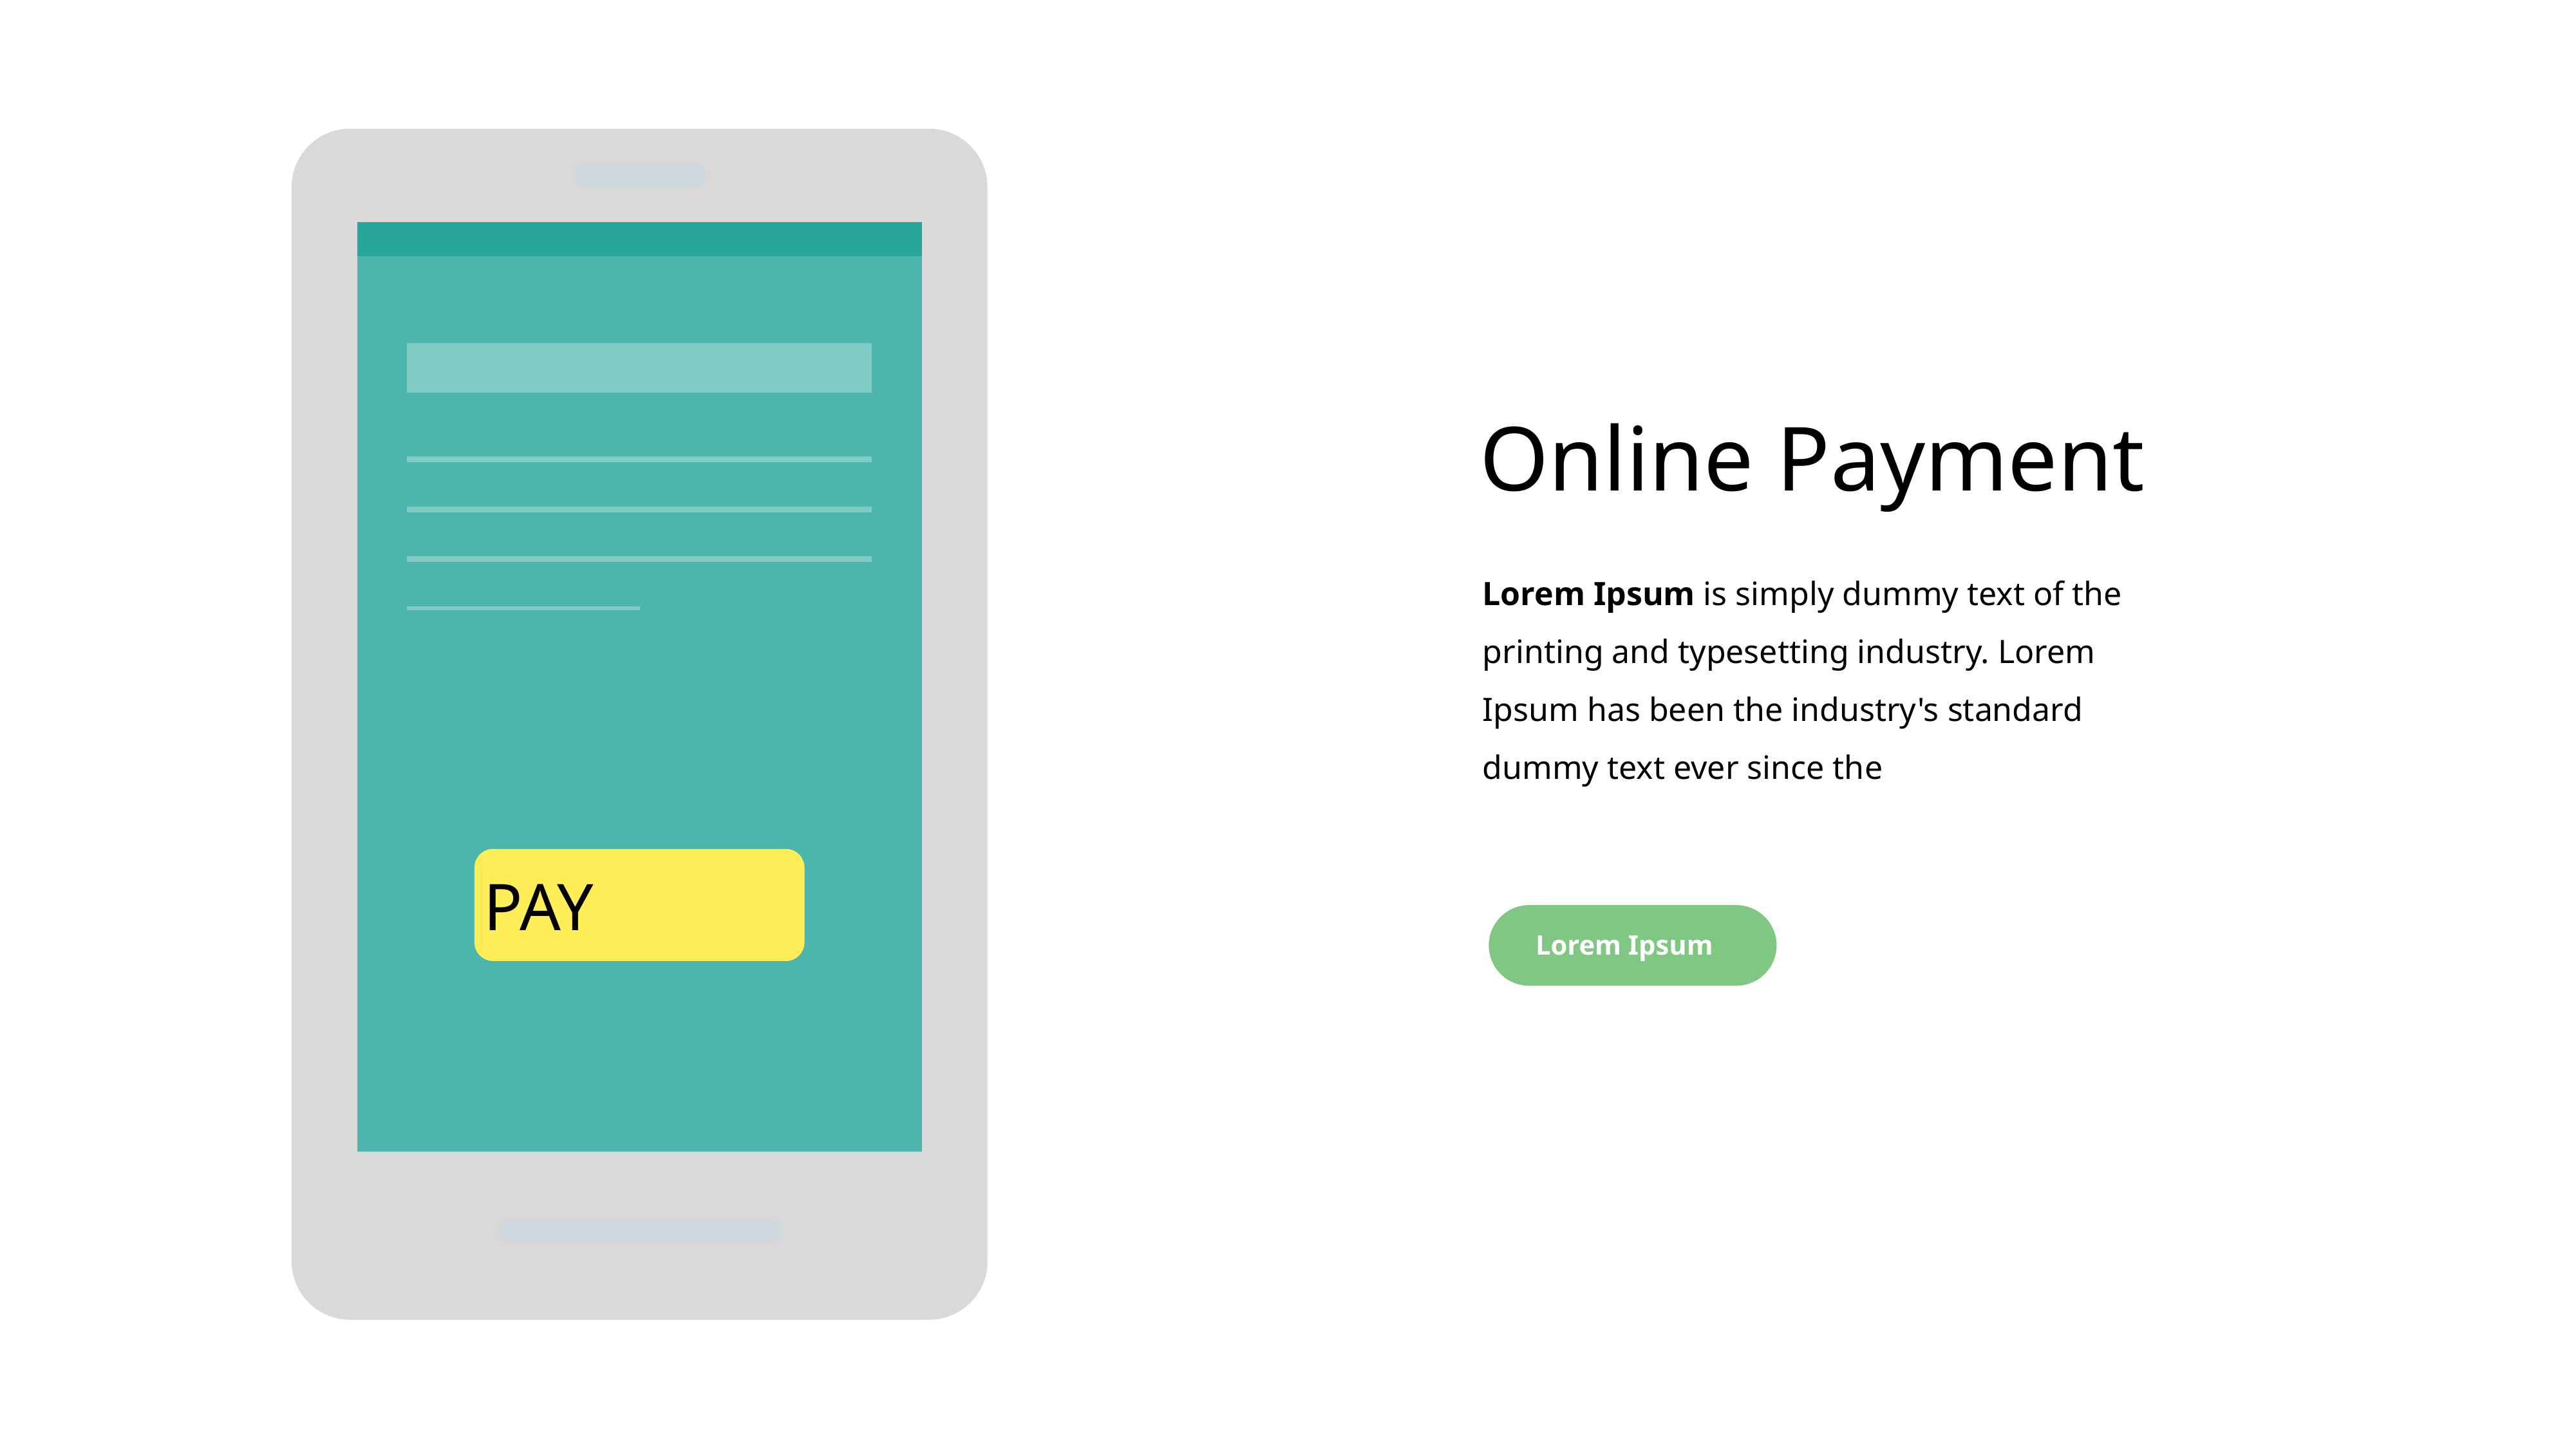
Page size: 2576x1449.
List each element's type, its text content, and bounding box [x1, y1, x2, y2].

text_box [1489, 905, 1777, 986]
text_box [291, 128, 988, 1320]
text_box Online Payment [1470, 397, 2490, 514]
text_box Lorem Ipsum is simply dummy text of the printing and typesetting industry. Lorem Ipsum has been the industry's standard dummy text ever since the [1472, 548, 2169, 790]
text_box Lorem Ipsum [1526, 923, 1730, 965]
